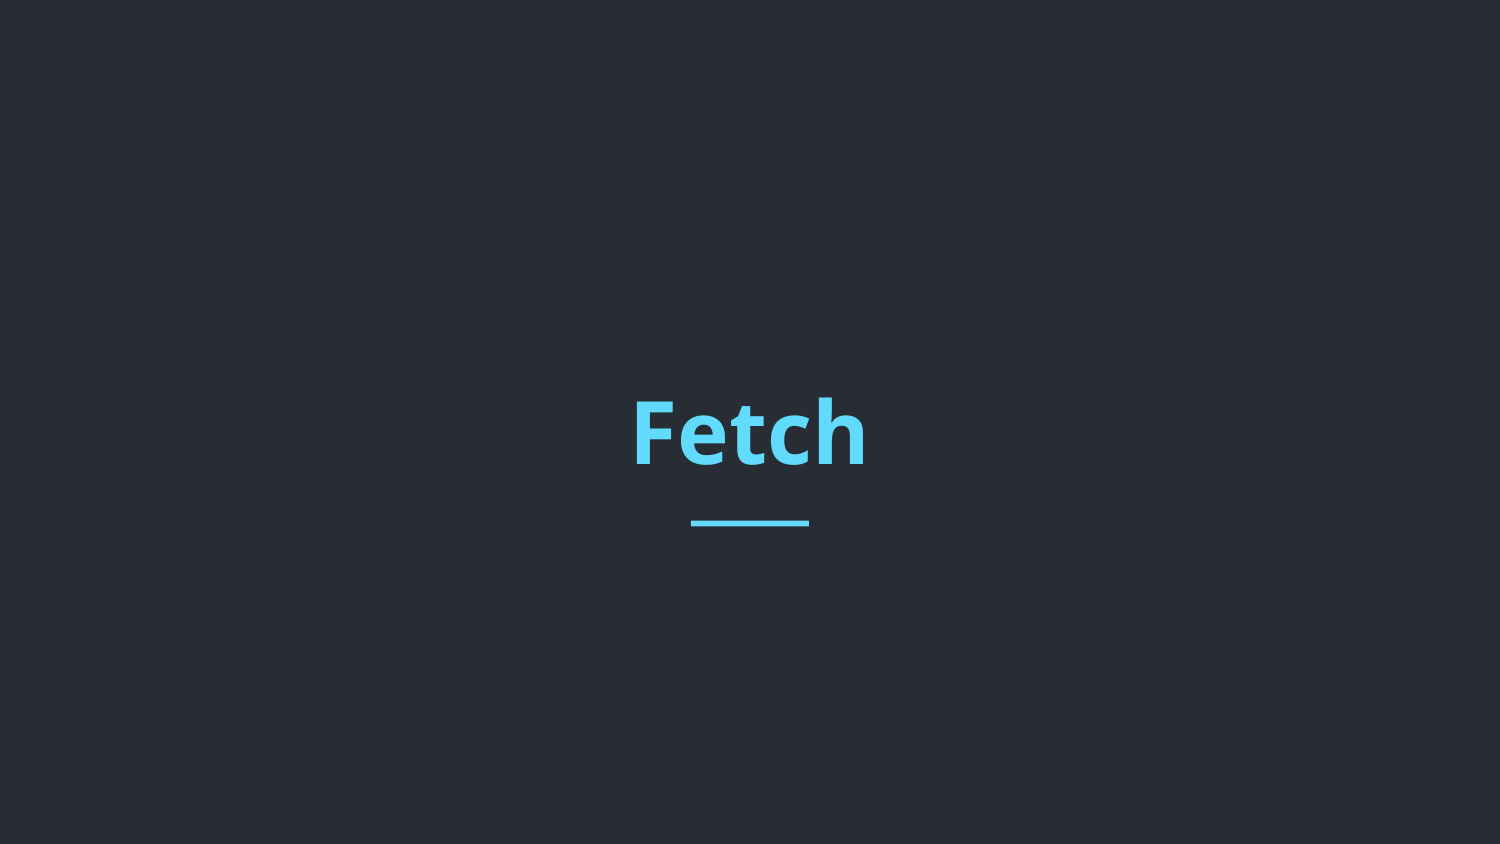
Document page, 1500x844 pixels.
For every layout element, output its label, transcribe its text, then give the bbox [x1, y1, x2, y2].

title Fetch [245, 260, 1255, 584]
text_box [690, 520, 809, 527]
